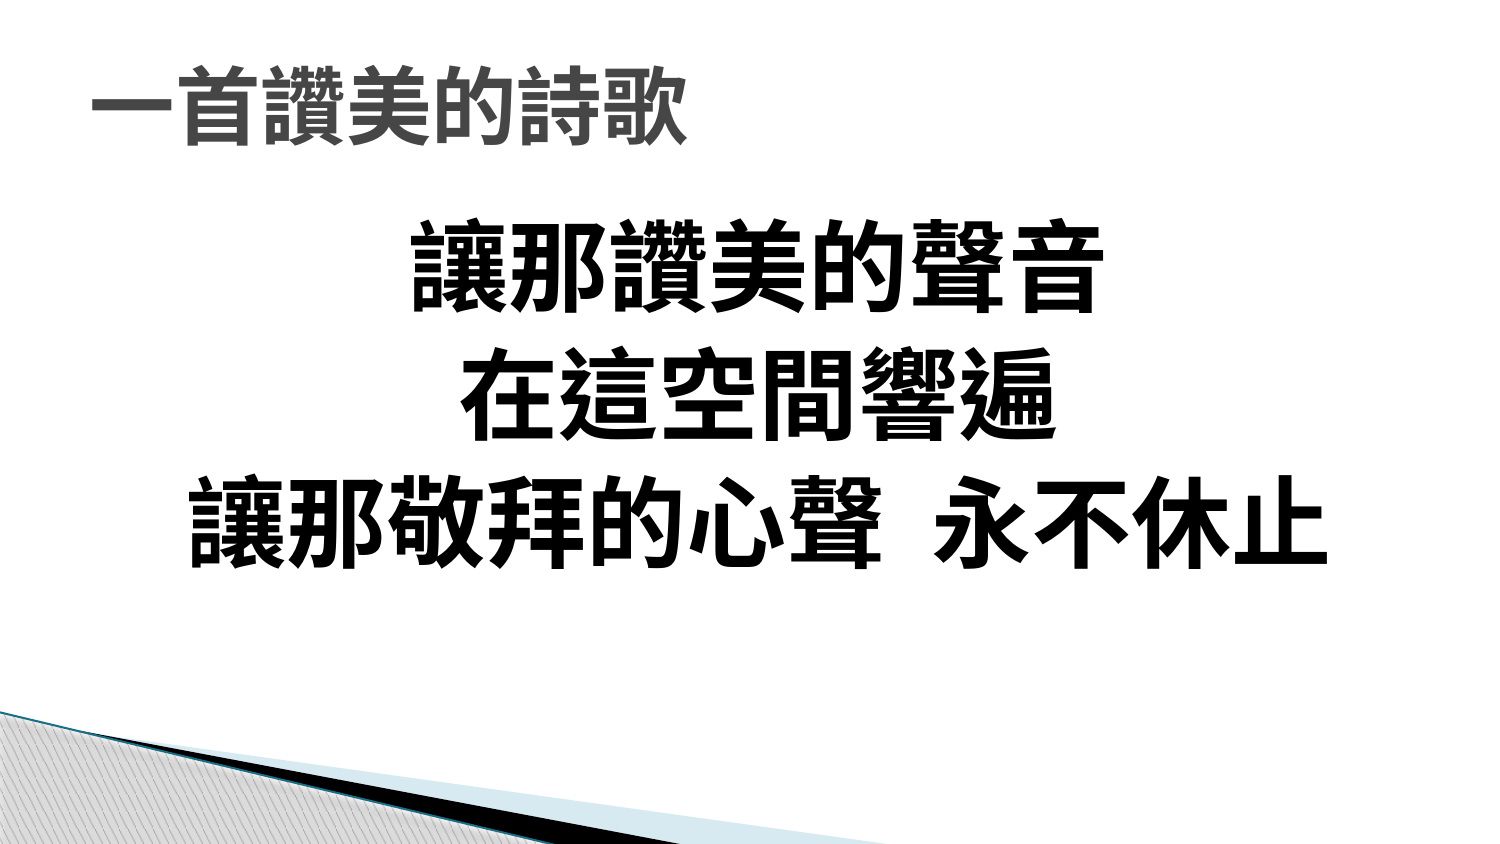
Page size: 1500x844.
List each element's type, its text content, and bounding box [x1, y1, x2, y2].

list 讓那讚美的聲音 在這空間響遍 讓那敬拜的心聲 永不休止 [0, 196, 1500, 754]
title 一首讚美的詩歌 [75, 33, 1425, 175]
